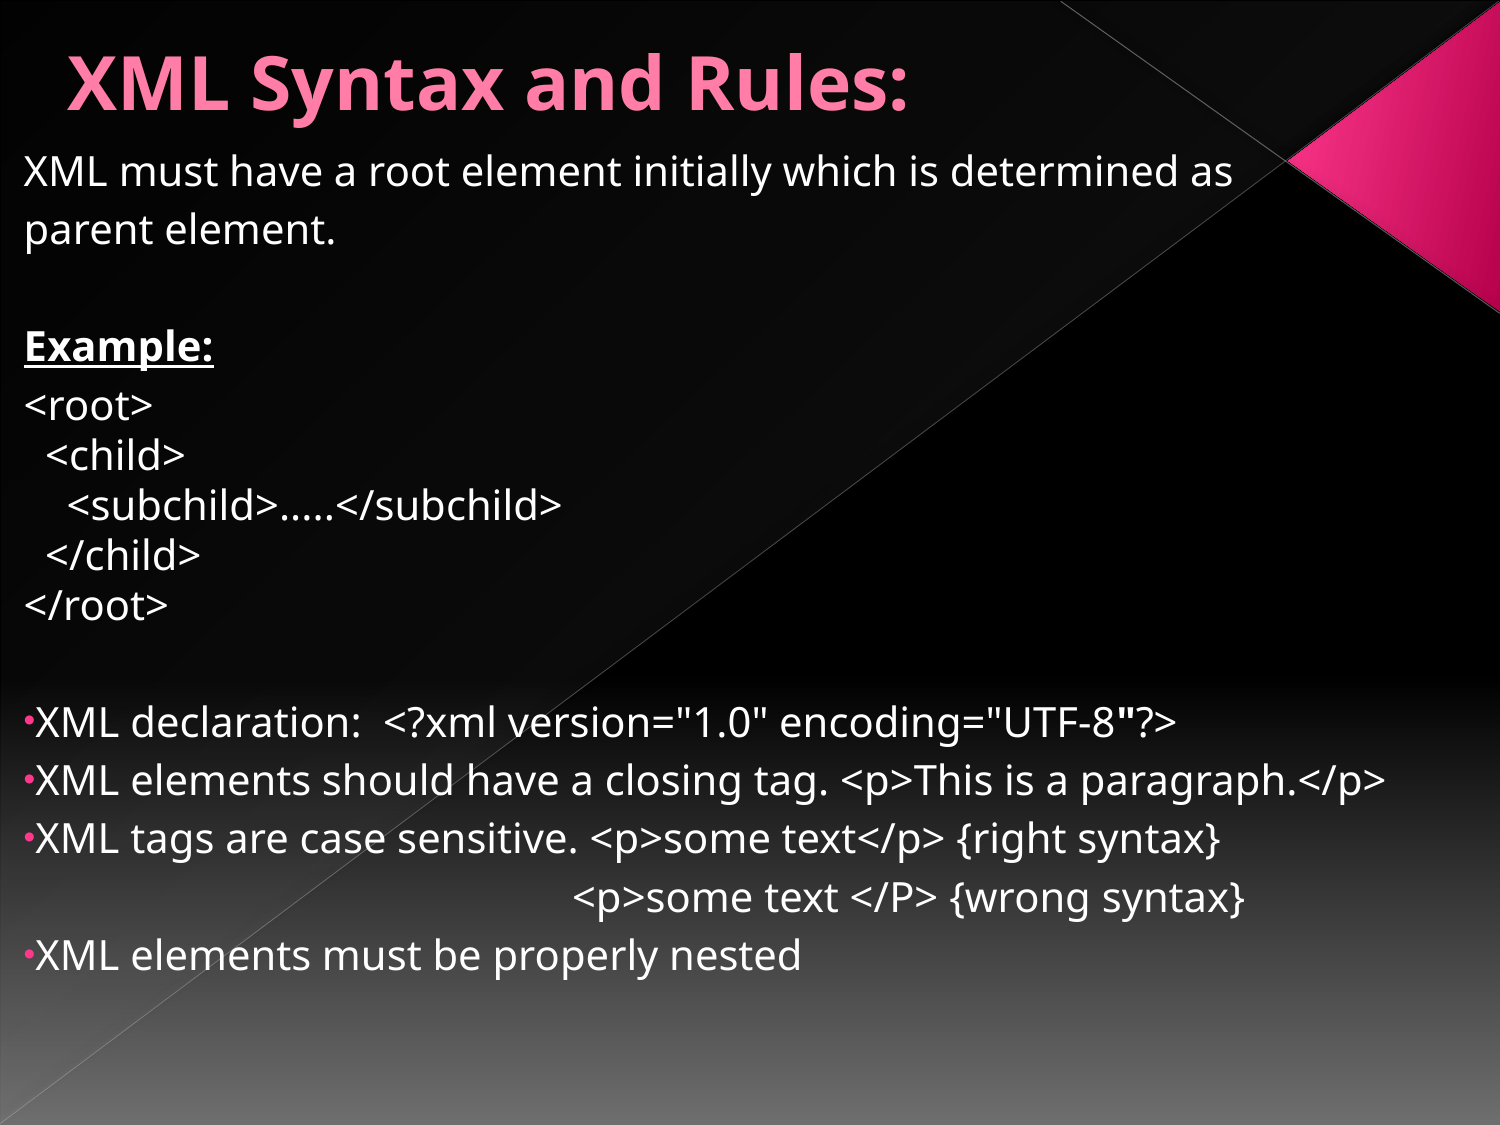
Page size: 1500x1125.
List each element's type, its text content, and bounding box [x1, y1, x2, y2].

list XML must have a root element initially which is determined as parent element. Example: <root> <child> <subchild>.....</subchild> </child> </root> XML declaration: <?xml version="1.0" encoding="UTF-8"?> XML elements should have a closing tag. <p>This is a paragraph.</p> XML tags are case sensitive. <p>some text</p> {right syntax} <p>some text </P> {wrong syntax} XML elements must be properly nested [0, 137, 1500, 1125]
title XML Syntax and Rules: [53, 0, 1241, 137]
